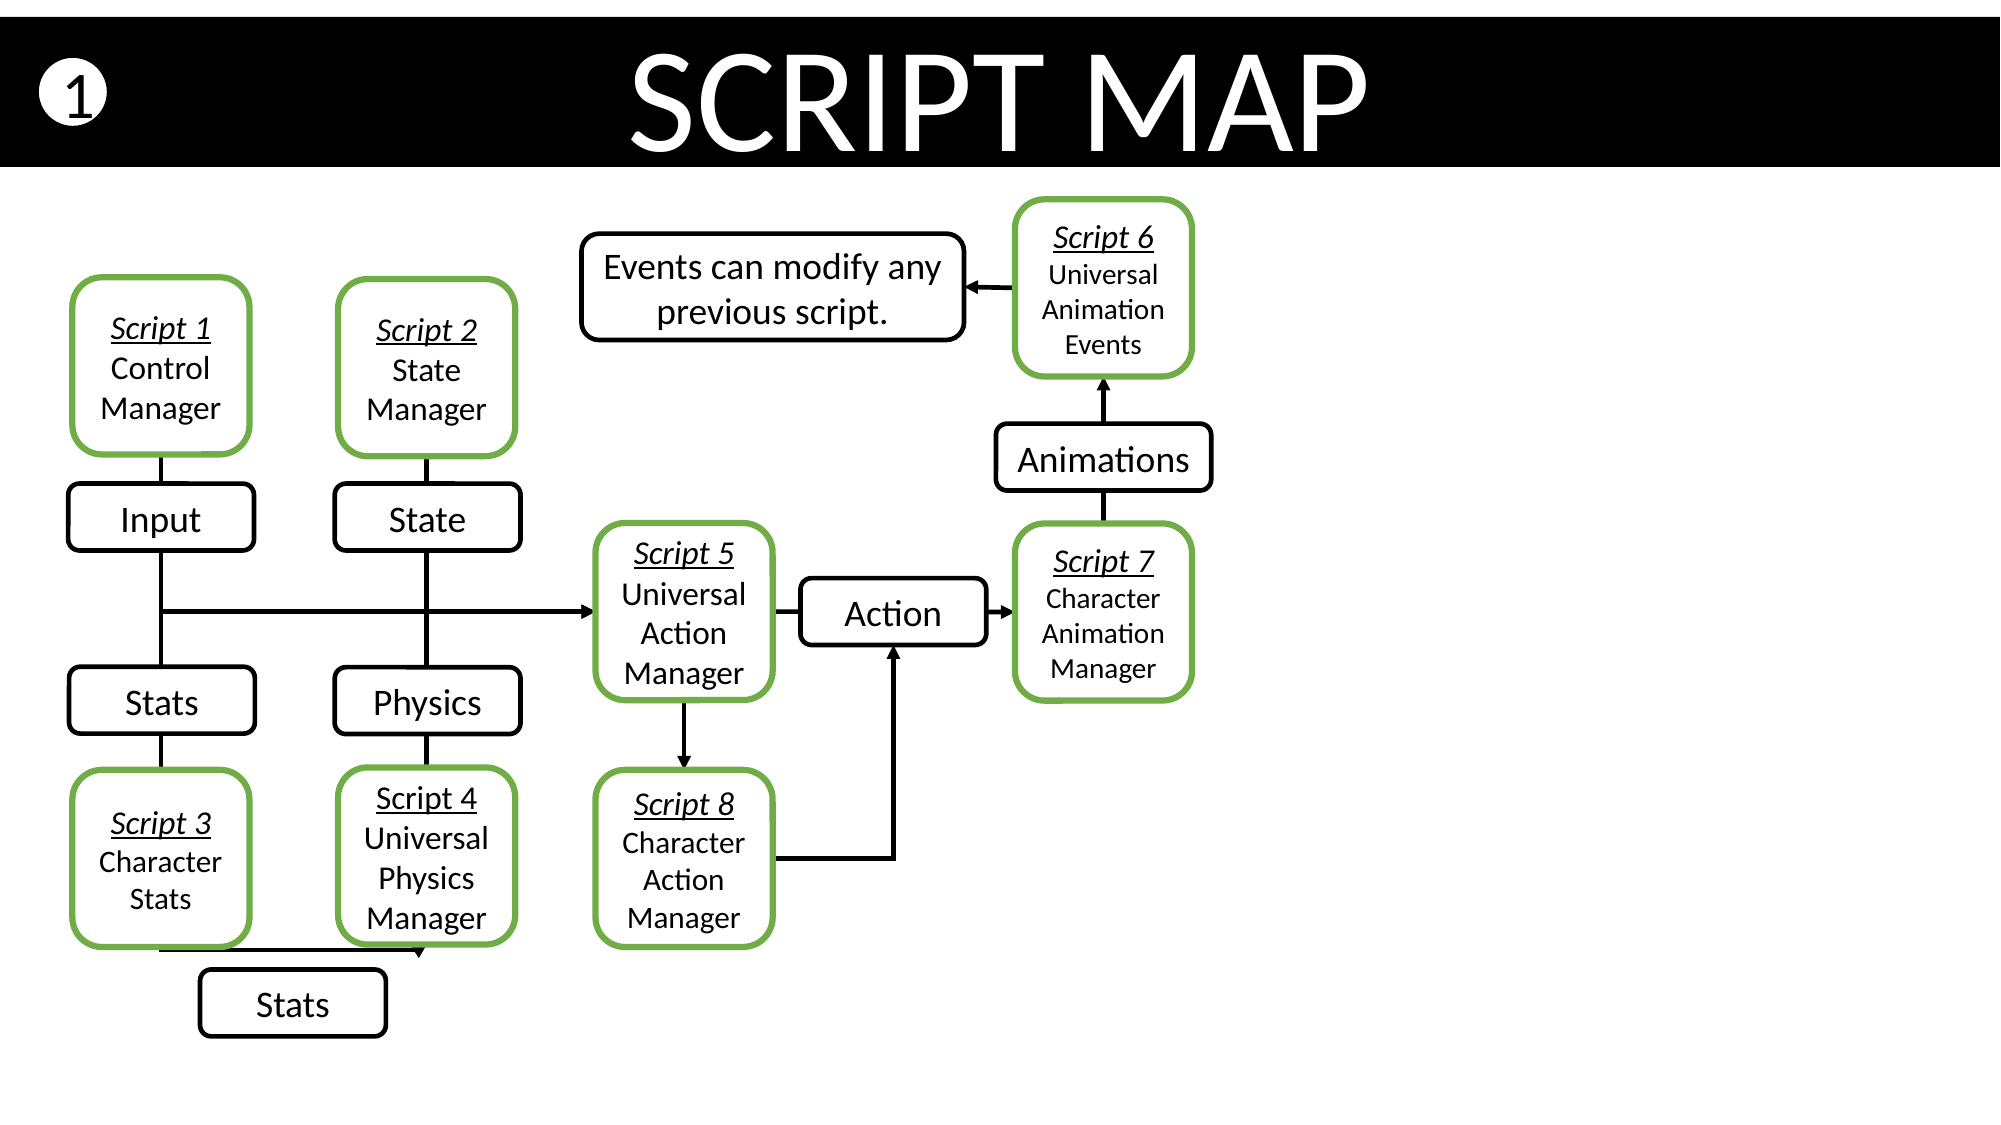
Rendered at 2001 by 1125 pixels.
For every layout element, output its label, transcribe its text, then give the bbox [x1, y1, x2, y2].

text_box Script 5 Universal Action Manager [594, 521, 774, 702]
text_box Script 3 Character Stats [71, 768, 251, 949]
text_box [299, 473, 458, 909]
text_box Stats [68, 665, 256, 735]
text_box Stats [296, 968, 387, 1038]
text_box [458, 605, 590, 774]
text_box Script 6 Universal Animation Events [1013, 198, 1194, 378]
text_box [457, 449, 589, 619]
text_box Animations [994, 422, 1103, 492]
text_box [772, 644, 894, 859]
text_box Action [799, 613, 988, 647]
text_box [299, 315, 457, 473]
text_box Script 1 Control Manager [71, 276, 251, 456]
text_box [292, 812, 296, 1079]
text_box Script 7 Character Animation Manager [1013, 522, 1194, 702]
text_box Events can modify any previous script. [580, 232, 966, 342]
text_box Input [67, 482, 256, 552]
text_box Script 2 State Manager [337, 278, 517, 449]
text_box Action [799, 577, 988, 611]
text_box Script 8 Character Action Manager [594, 768, 774, 949]
text_box SCRIPT MAP [0, 16, 2000, 168]
text_box Script 4 Universal Physics Manager [337, 774, 517, 946]
text_box Animations [1104, 422, 1213, 492]
text_box Stats [198, 968, 292, 1038]
text_box 1 [34, 53, 111, 131]
